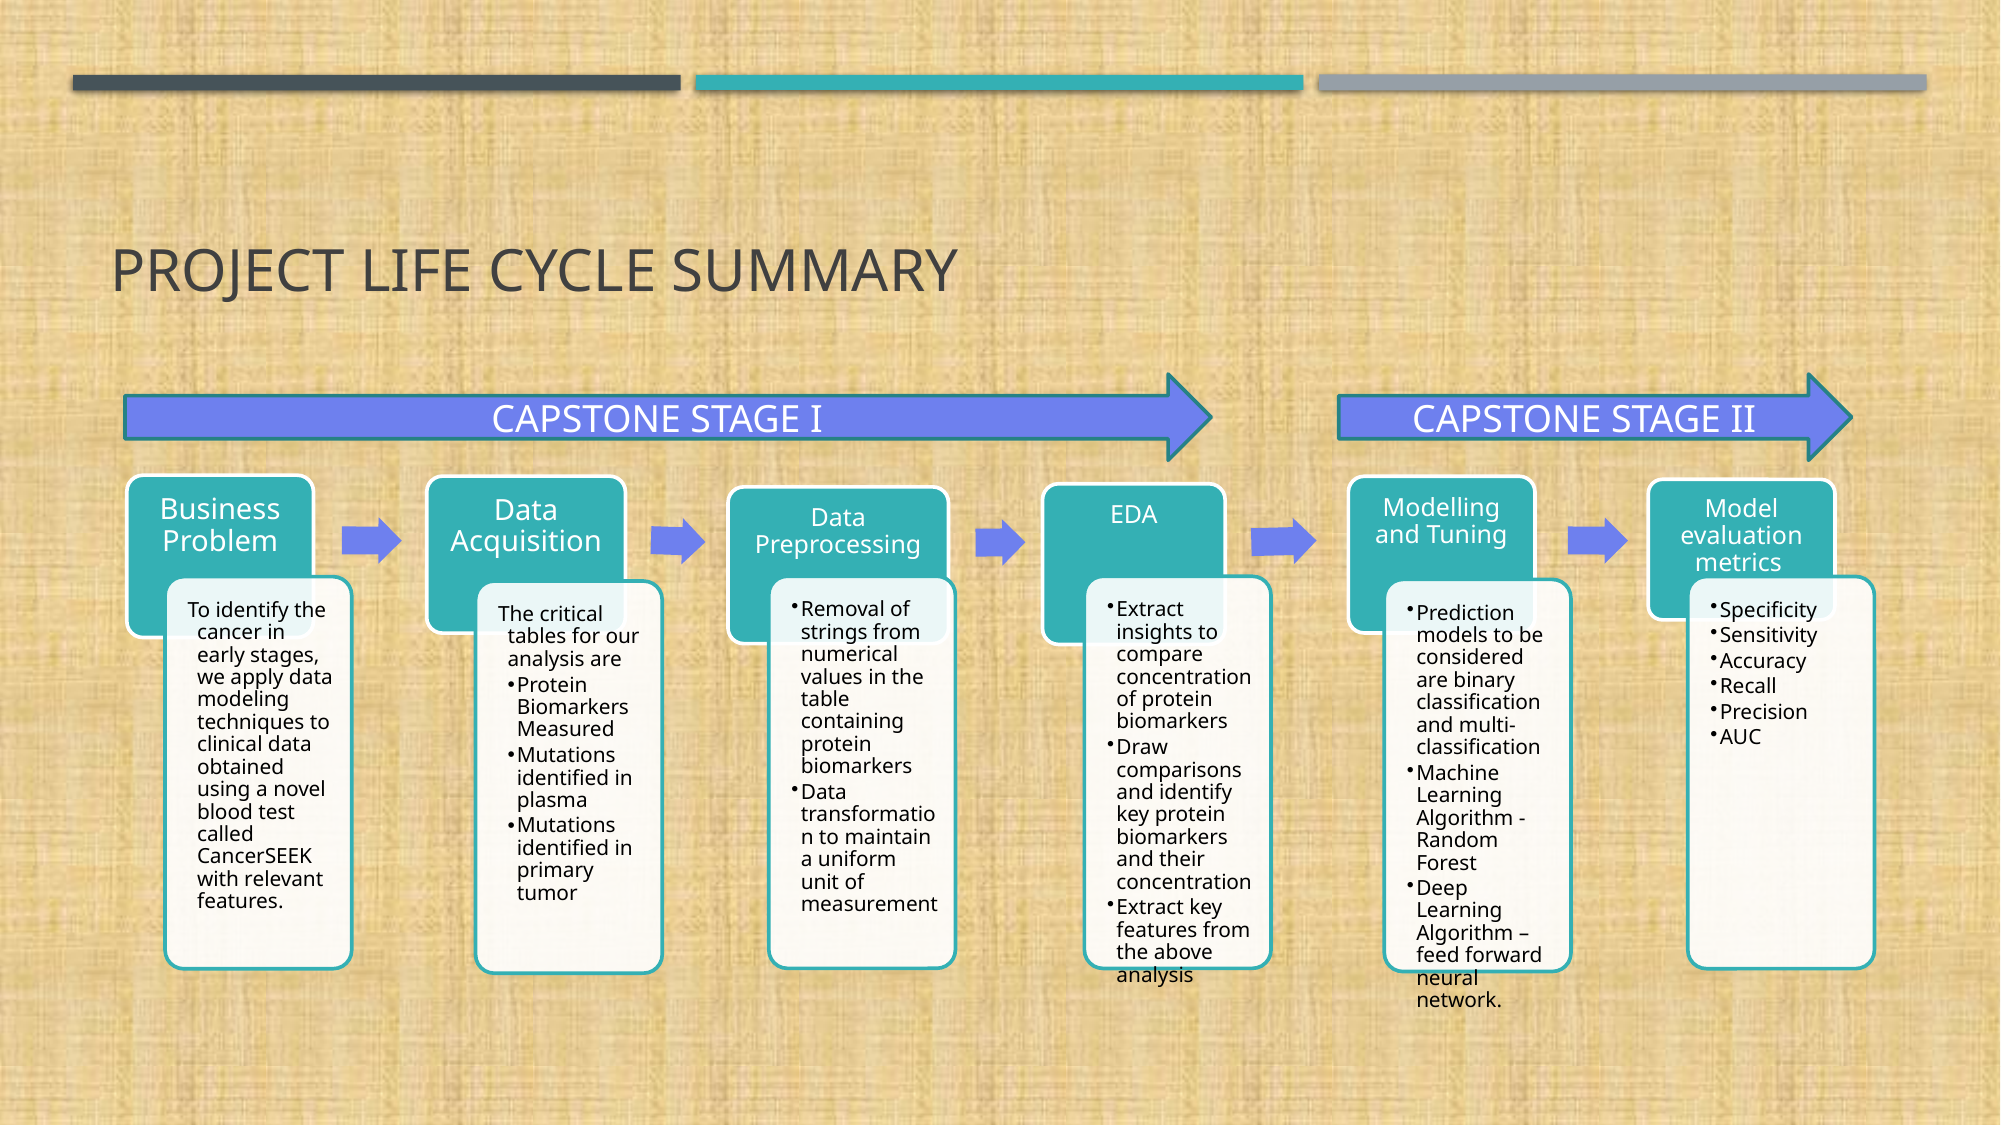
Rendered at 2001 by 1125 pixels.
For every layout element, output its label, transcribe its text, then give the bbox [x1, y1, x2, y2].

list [124, 289, 1876, 1104]
picture [0, 0, 2001, 1125]
title Project Life Cycle Summary [95, 115, 1905, 311]
